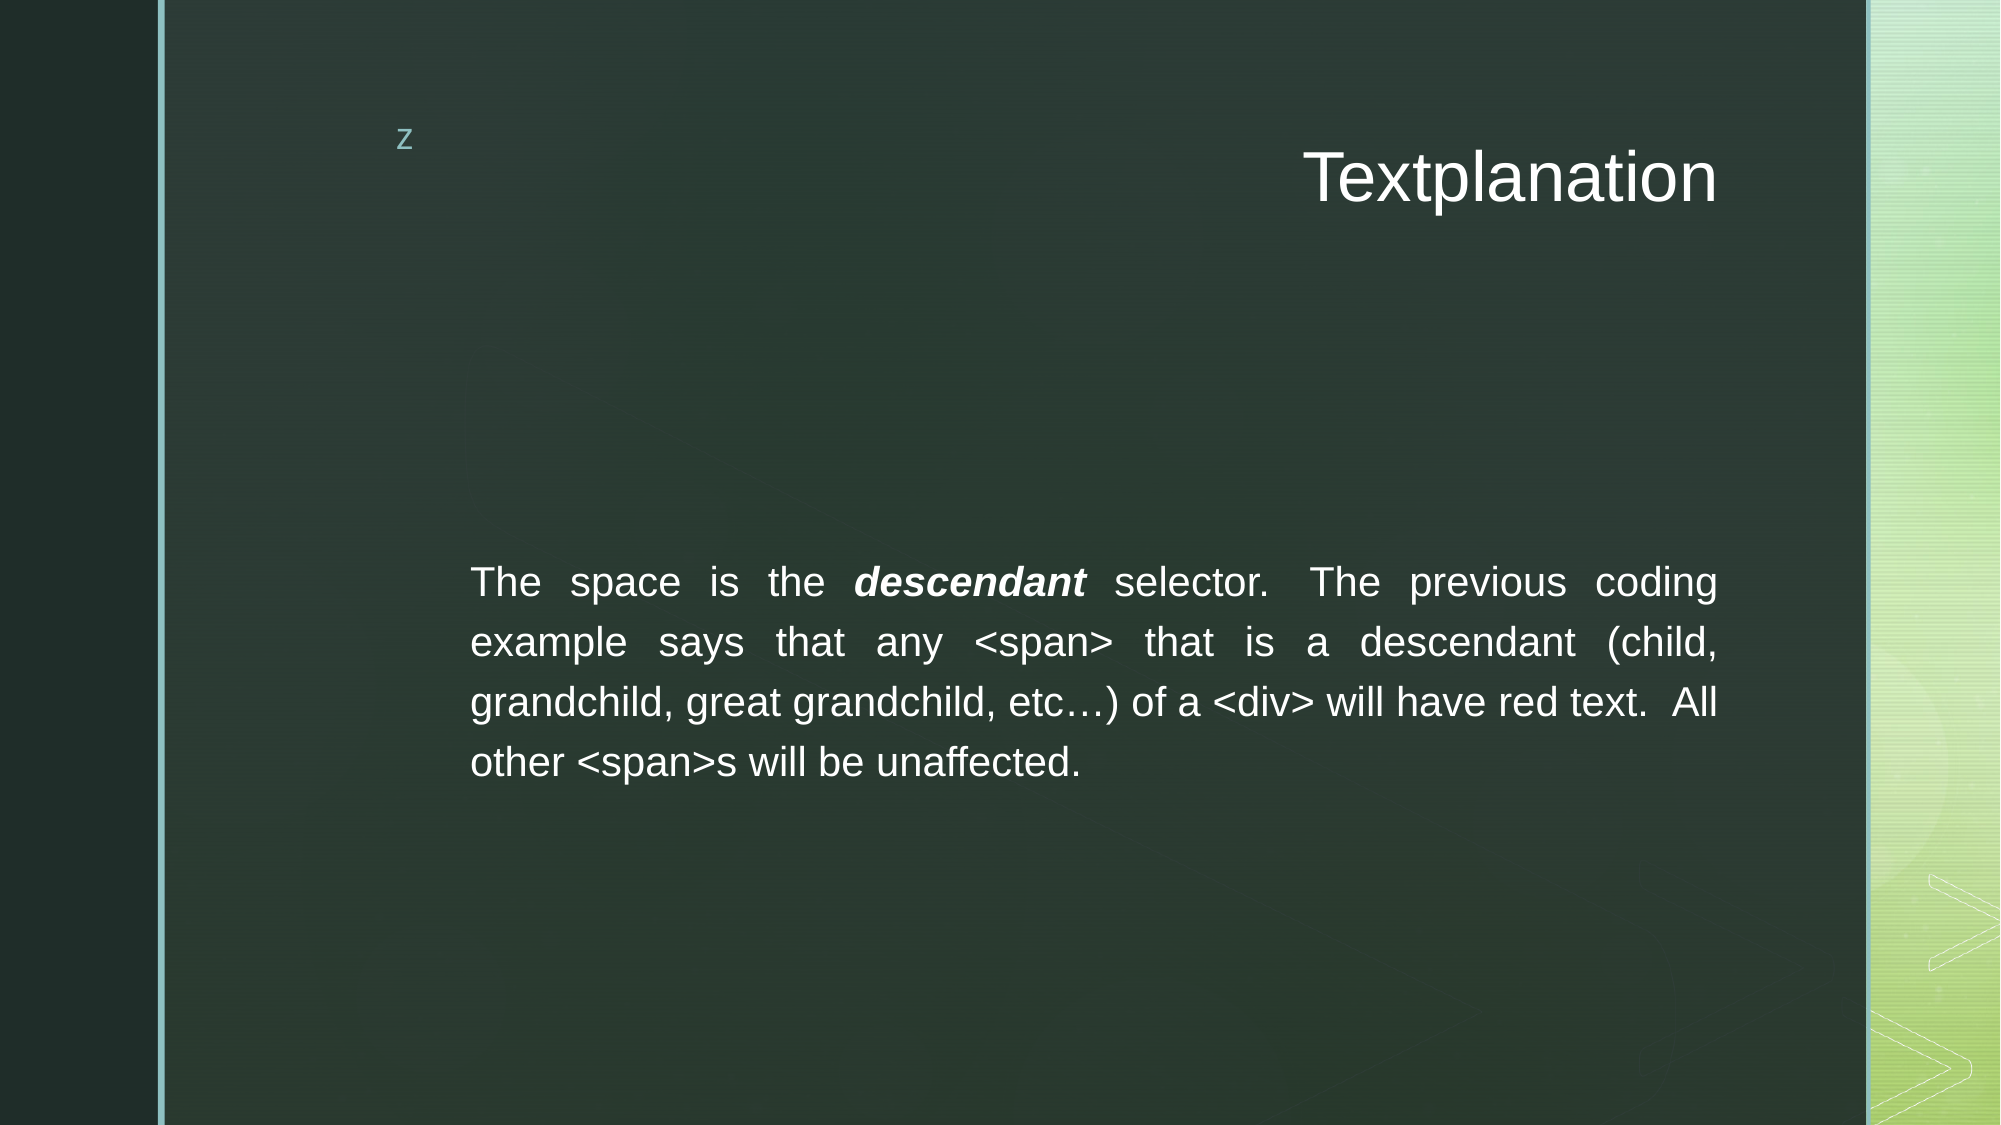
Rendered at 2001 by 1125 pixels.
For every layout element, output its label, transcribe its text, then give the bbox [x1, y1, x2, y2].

picture [1871, 0, 2001, 1125]
title Textplanation [428, 132, 1734, 310]
list The space is the descendant selector. The previous coding example says that any <span> that is a descendant (child, grandchild, great grandchild, etc…) of a <div> will have red text. All other <span>s will be unaffected. [454, 336, 1734, 993]
